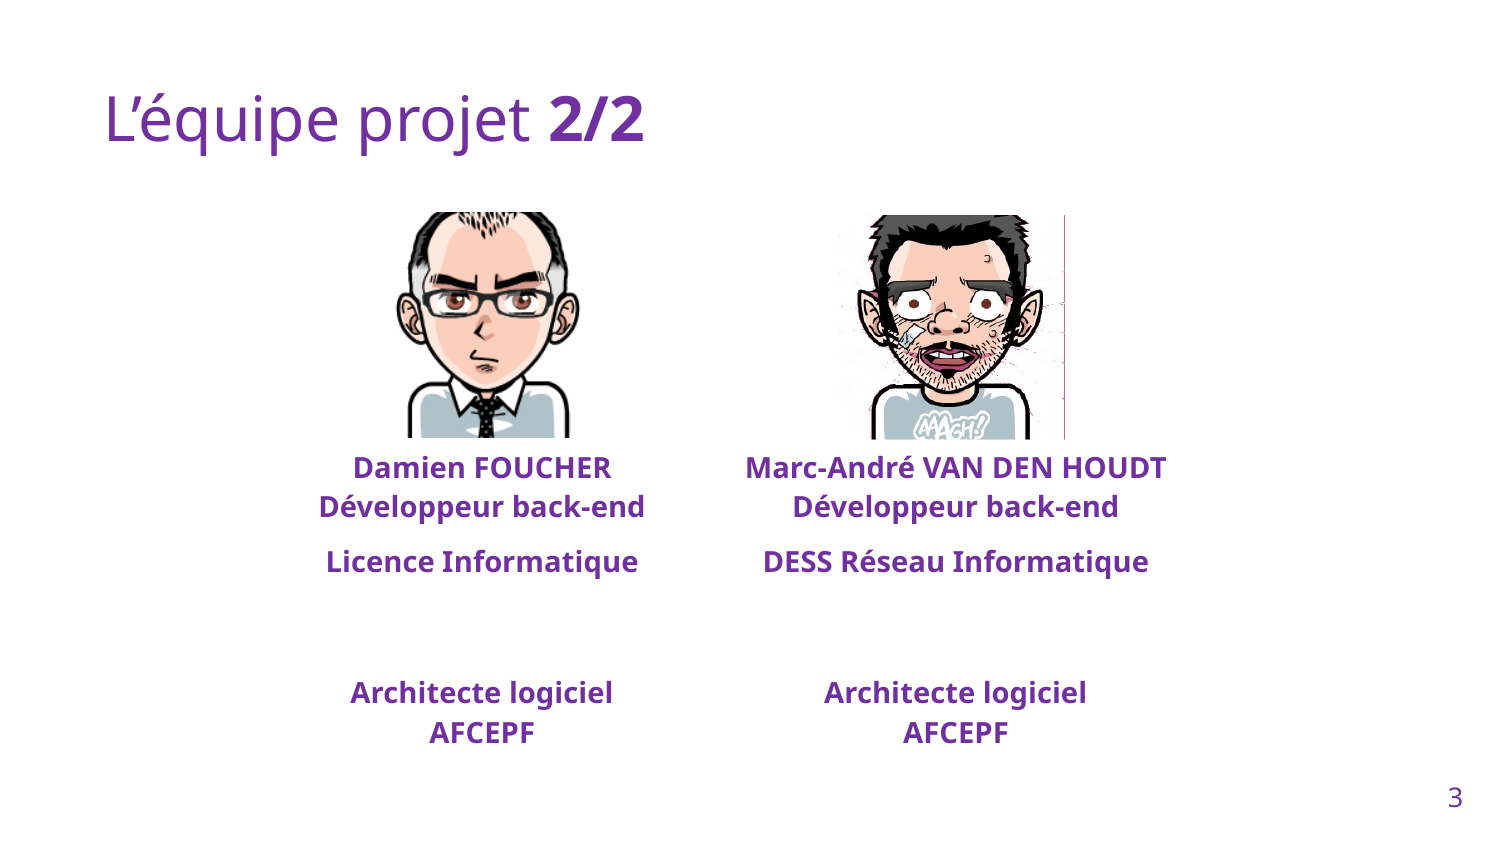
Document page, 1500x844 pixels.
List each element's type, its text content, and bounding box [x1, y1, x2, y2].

table_header Marc-André VAN DEN HOUDT Développeur back-end [719, 439, 1193, 534]
table_cell Licence Informatique [245, 534, 719, 665]
table_cell Architecte logiciel AFCEPF [245, 665, 719, 760]
text_box 3 [1411, 752, 1500, 844]
picture [838, 215, 1066, 440]
table_cell Architecte logiciel AFCEPF [719, 665, 1193, 760]
text_box L’équipe projet 2/2 [29, 78, 719, 154]
table_header Damien FOUCHER Développeur back-end [245, 439, 719, 534]
picture [377, 212, 603, 438]
table_cell DESS Réseau Informatique [719, 534, 1193, 665]
